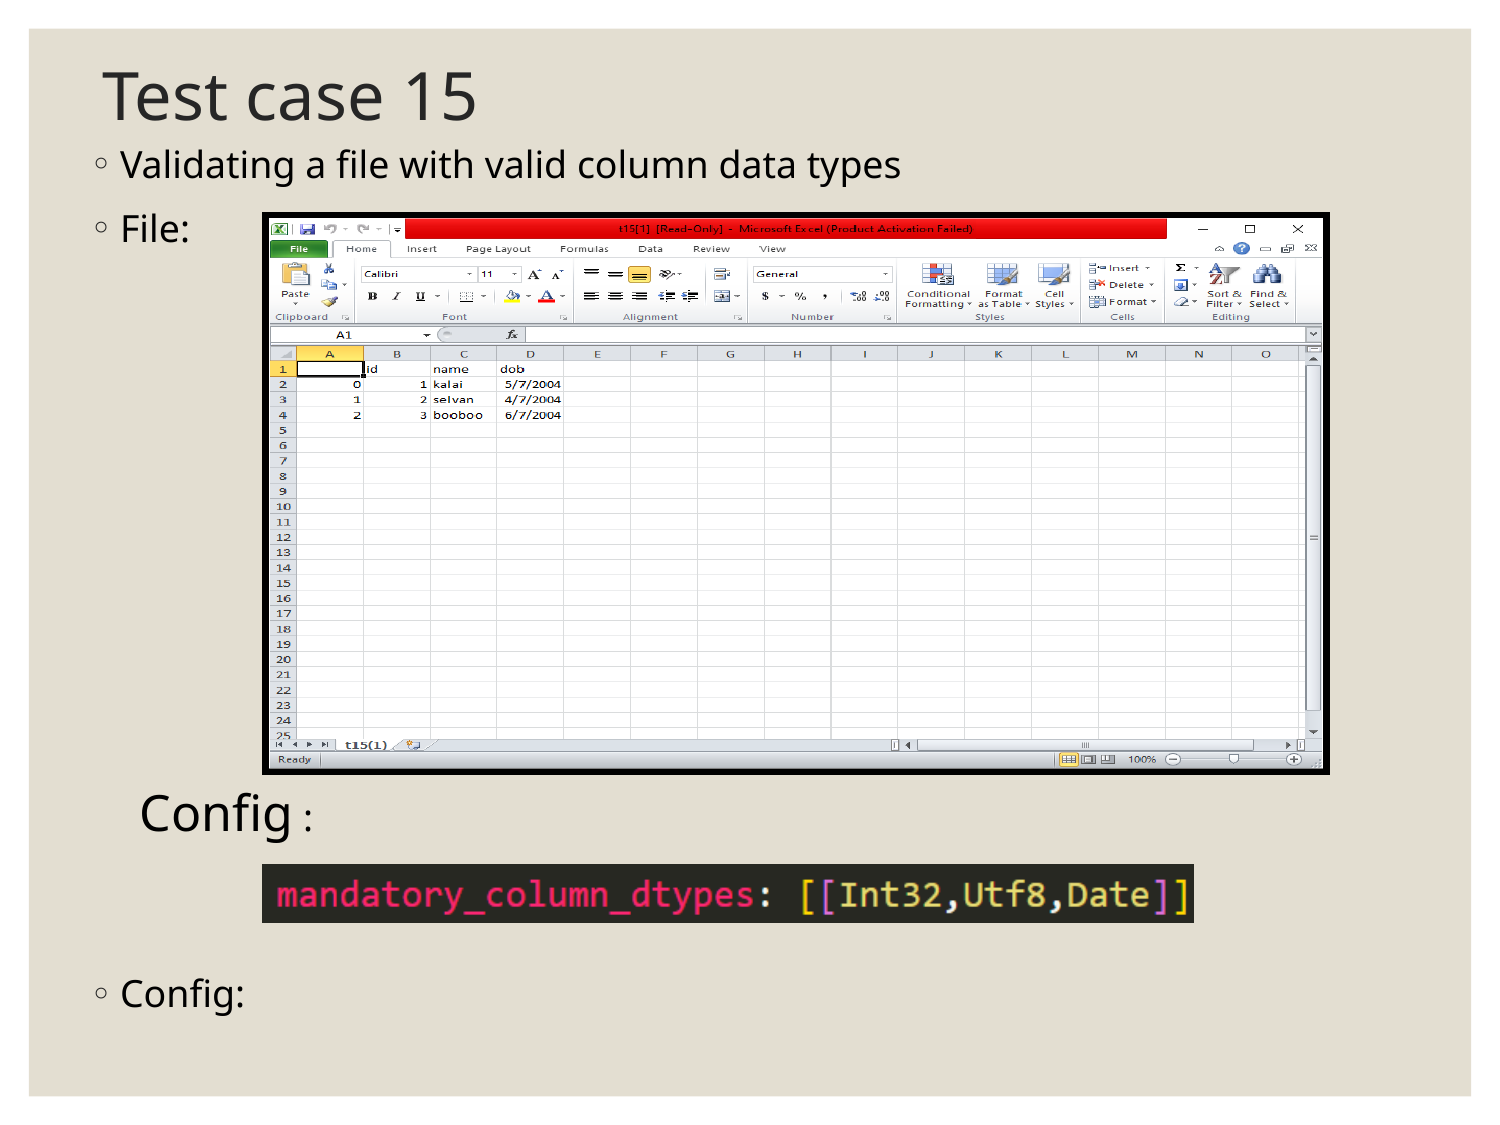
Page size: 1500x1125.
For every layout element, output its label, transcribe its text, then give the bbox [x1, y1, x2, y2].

picture [262, 212, 1330, 775]
list Validating a file with valid column data types File: Config: [75, 133, 1425, 259]
title Test case 15 [87, 4, 1438, 193]
text_box Config : [125, 774, 525, 850]
picture [262, 864, 1194, 923]
